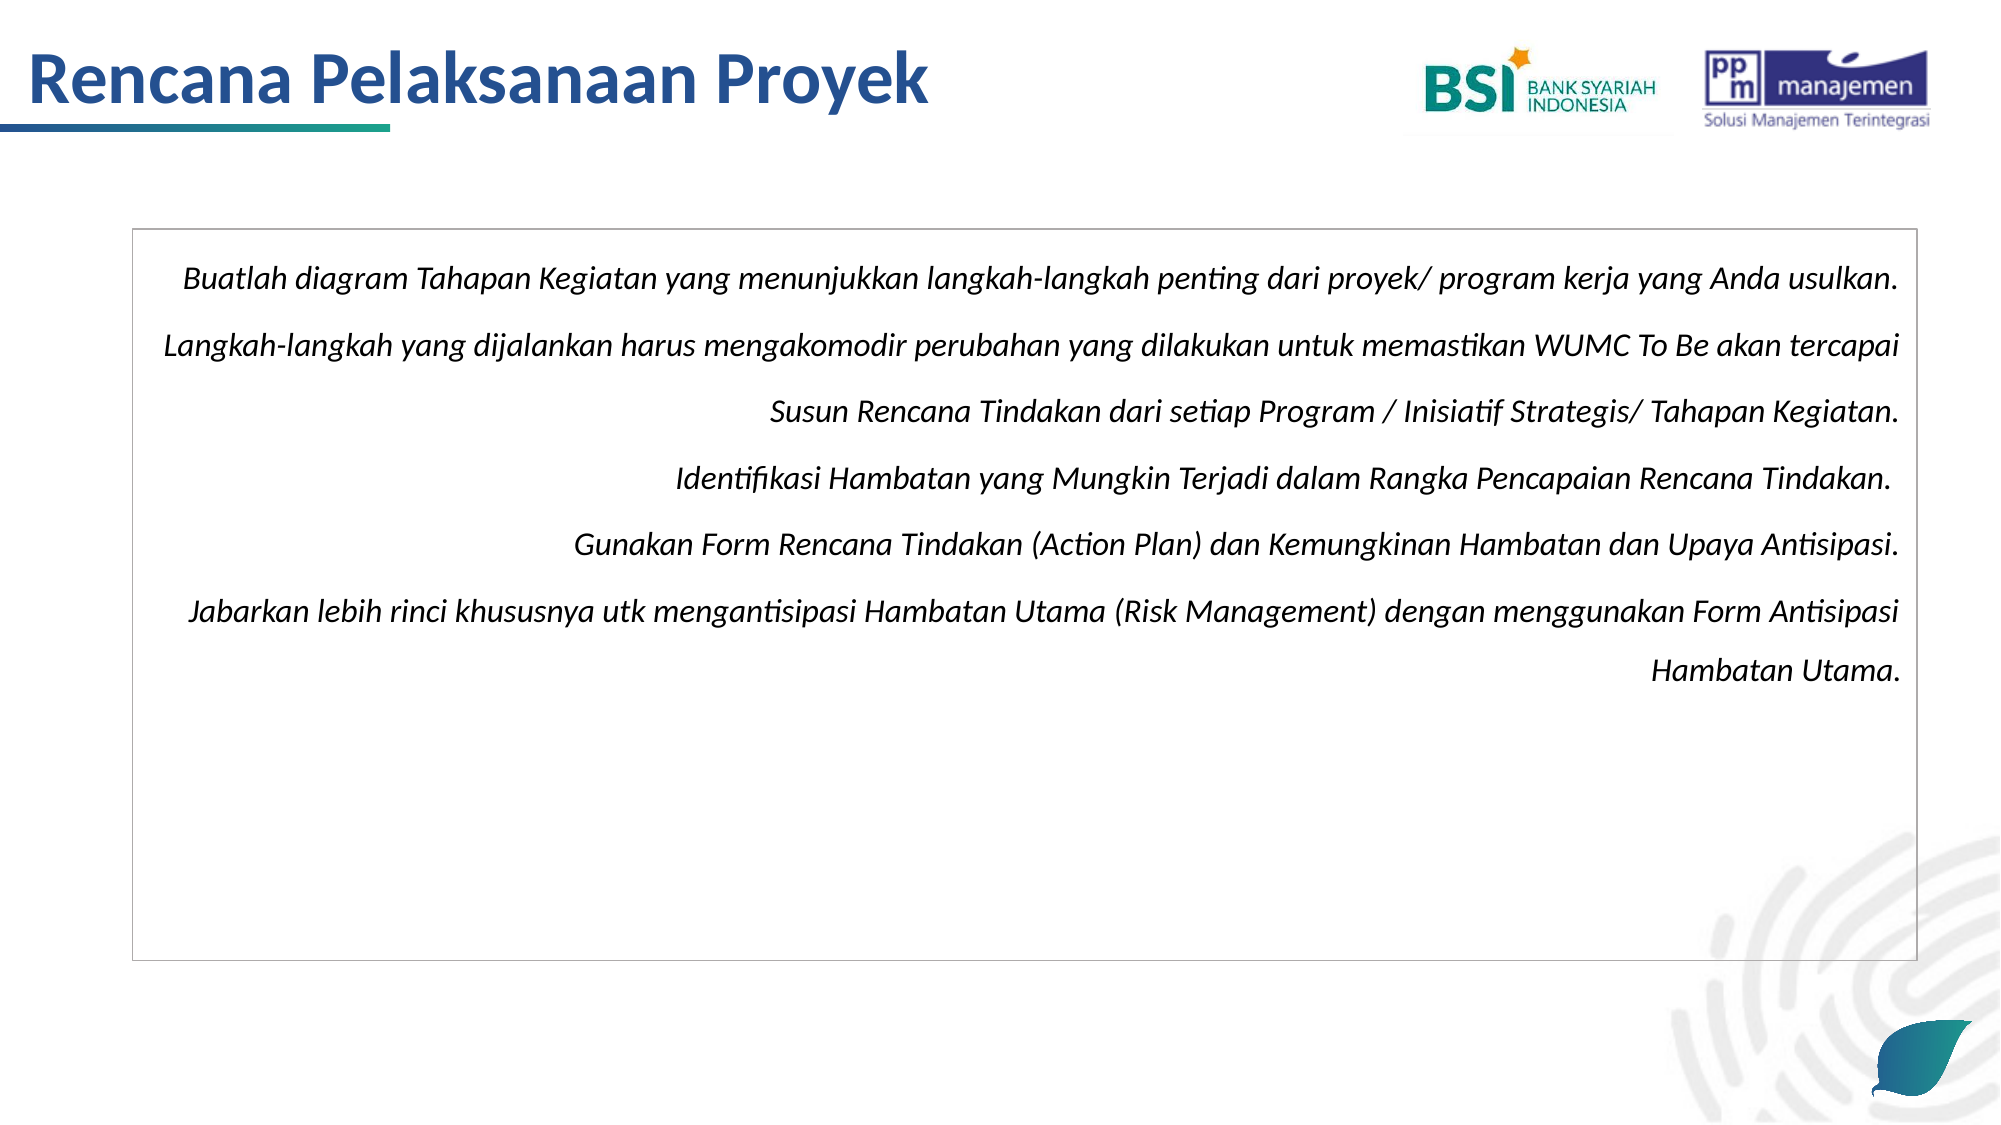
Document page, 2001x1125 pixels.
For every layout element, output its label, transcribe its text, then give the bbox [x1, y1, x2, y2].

picture [1403, 27, 1674, 136]
text_box Buatlah diagram Tahapan Kegiatan yang menunjukkan langkah-langkah penting dari proyek/ program kerja yang Anda usulkan. Langkah-langkah yang dijalankan harus mengakomodir perubahan yang dilakukan untuk memastikan WUMC To Be akan tercapai Susun Rencana Tindakan dari setiap Program / Inisiatif Strategis/ Tahapan Kegiatan. Identifikasi Hambatan yang Mungkin Terjadi dalam Rangka Pencapaian Rencana Tindakan. Gunakan Form Rencana Tindakan (Action Plan) dan Kemungkinan Hambatan dan Upaya Antisipasi. Jabarkan lebih rinci khususnya utk mengantisipasi Hambatan Utama (Risk Management) dengan menggunakan Form Antisipasi Hambatan Utama. [132, 229, 1918, 961]
picture [1702, 46, 1931, 133]
text_box Rencana Pelaksanaan Proyek [15, 9, 1078, 137]
picture [1632, 791, 2000, 1125]
